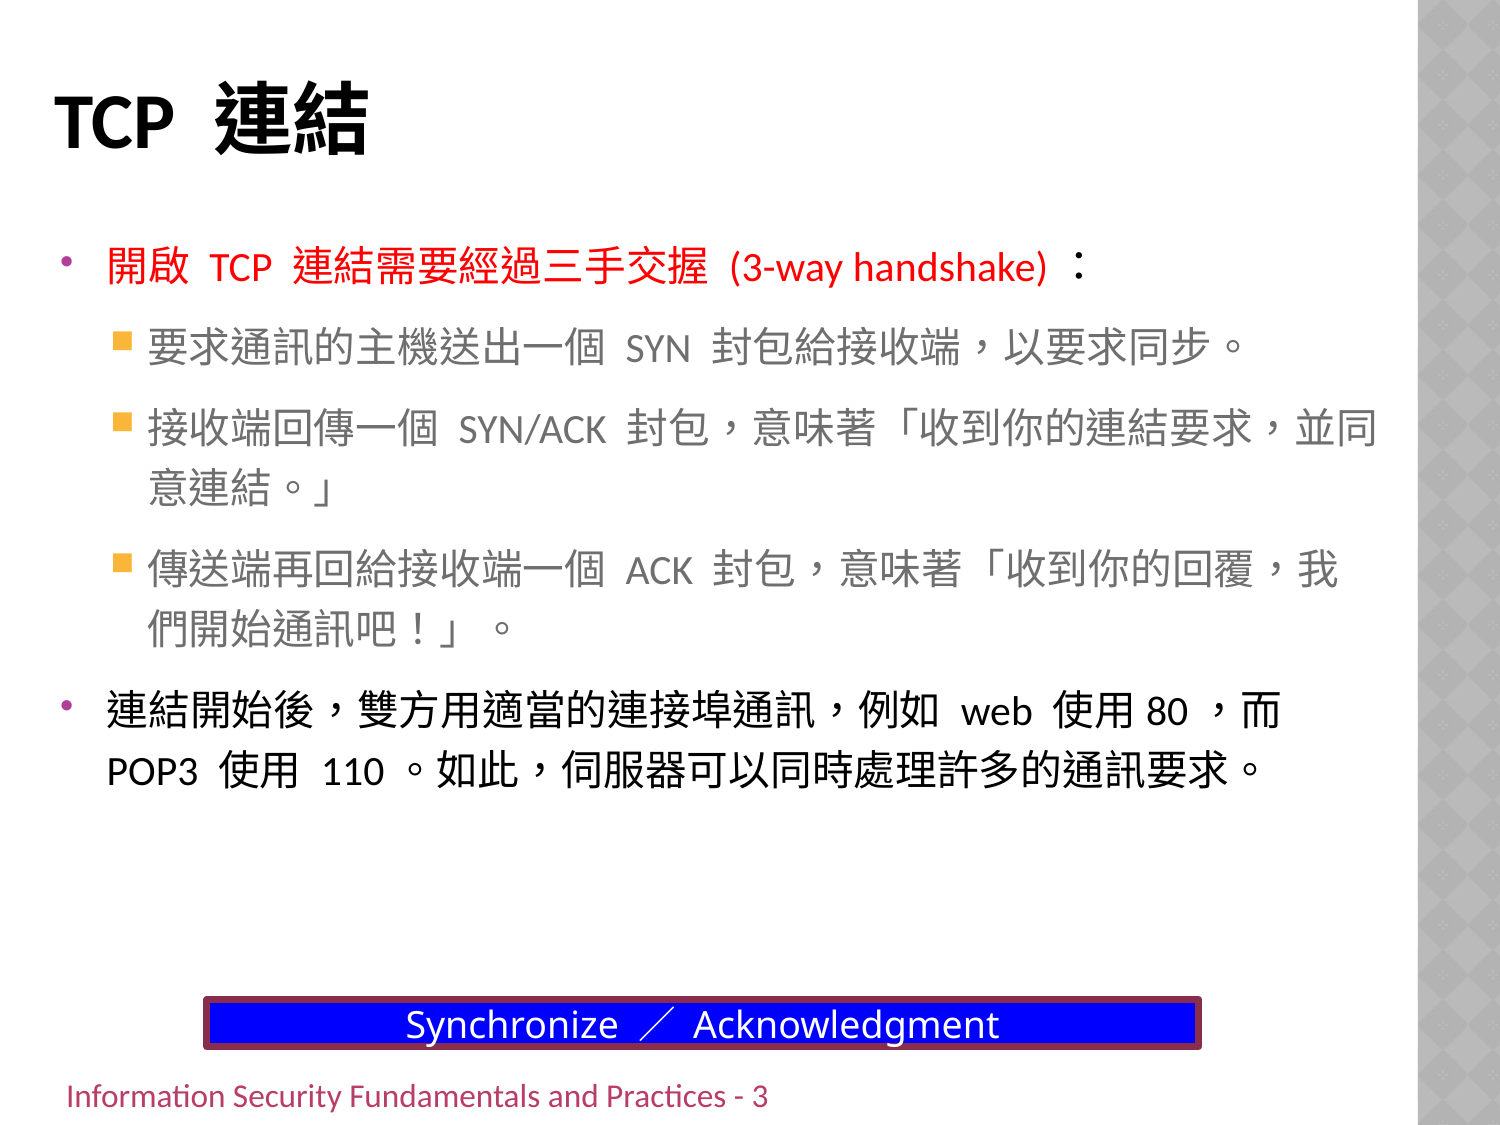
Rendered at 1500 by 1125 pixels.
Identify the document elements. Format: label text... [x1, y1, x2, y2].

list 開啟 TCP 連結需要經過三手交握 (3-way handshake)： 要求通訊的主機送出一個 SYN 封包給接收端，以要求同步。 接收端回傳一個 SYN/ACK 封包，意味著「收到你的連結要求，並同意連結。」 傳送端再回給接收端一個 ACK 封包，意味著「收到你的回覆，我們開始通訊吧！」。 連結開始後，雙方用適當的連接埠通訊，例如 web 使用80，而 POP3 使用 110。如此，伺服器可以同時處理許多的通訊要求。 [46, 222, 1395, 1059]
title TCP 連結 [46, 52, 1395, 164]
text_box Synchronize ／ Acknowledgment [203, 996, 1202, 1050]
